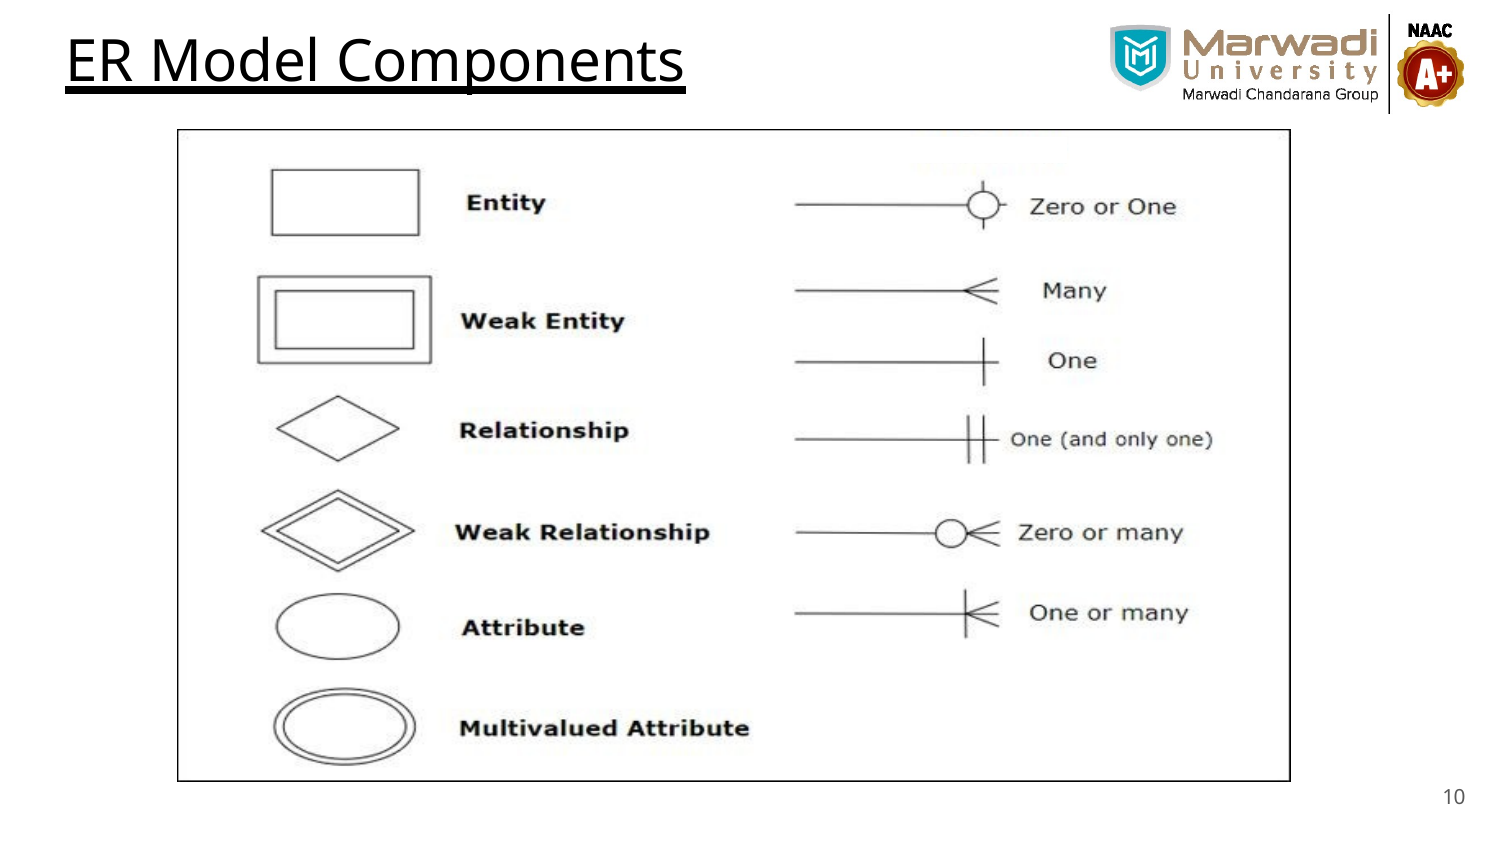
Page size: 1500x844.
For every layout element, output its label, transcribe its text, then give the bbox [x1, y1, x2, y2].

title ER Model Components [63, 20, 1093, 164]
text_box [177, 129, 1291, 782]
slide_number 10 [1440, 783, 1475, 844]
picture [1098, 0, 1475, 126]
